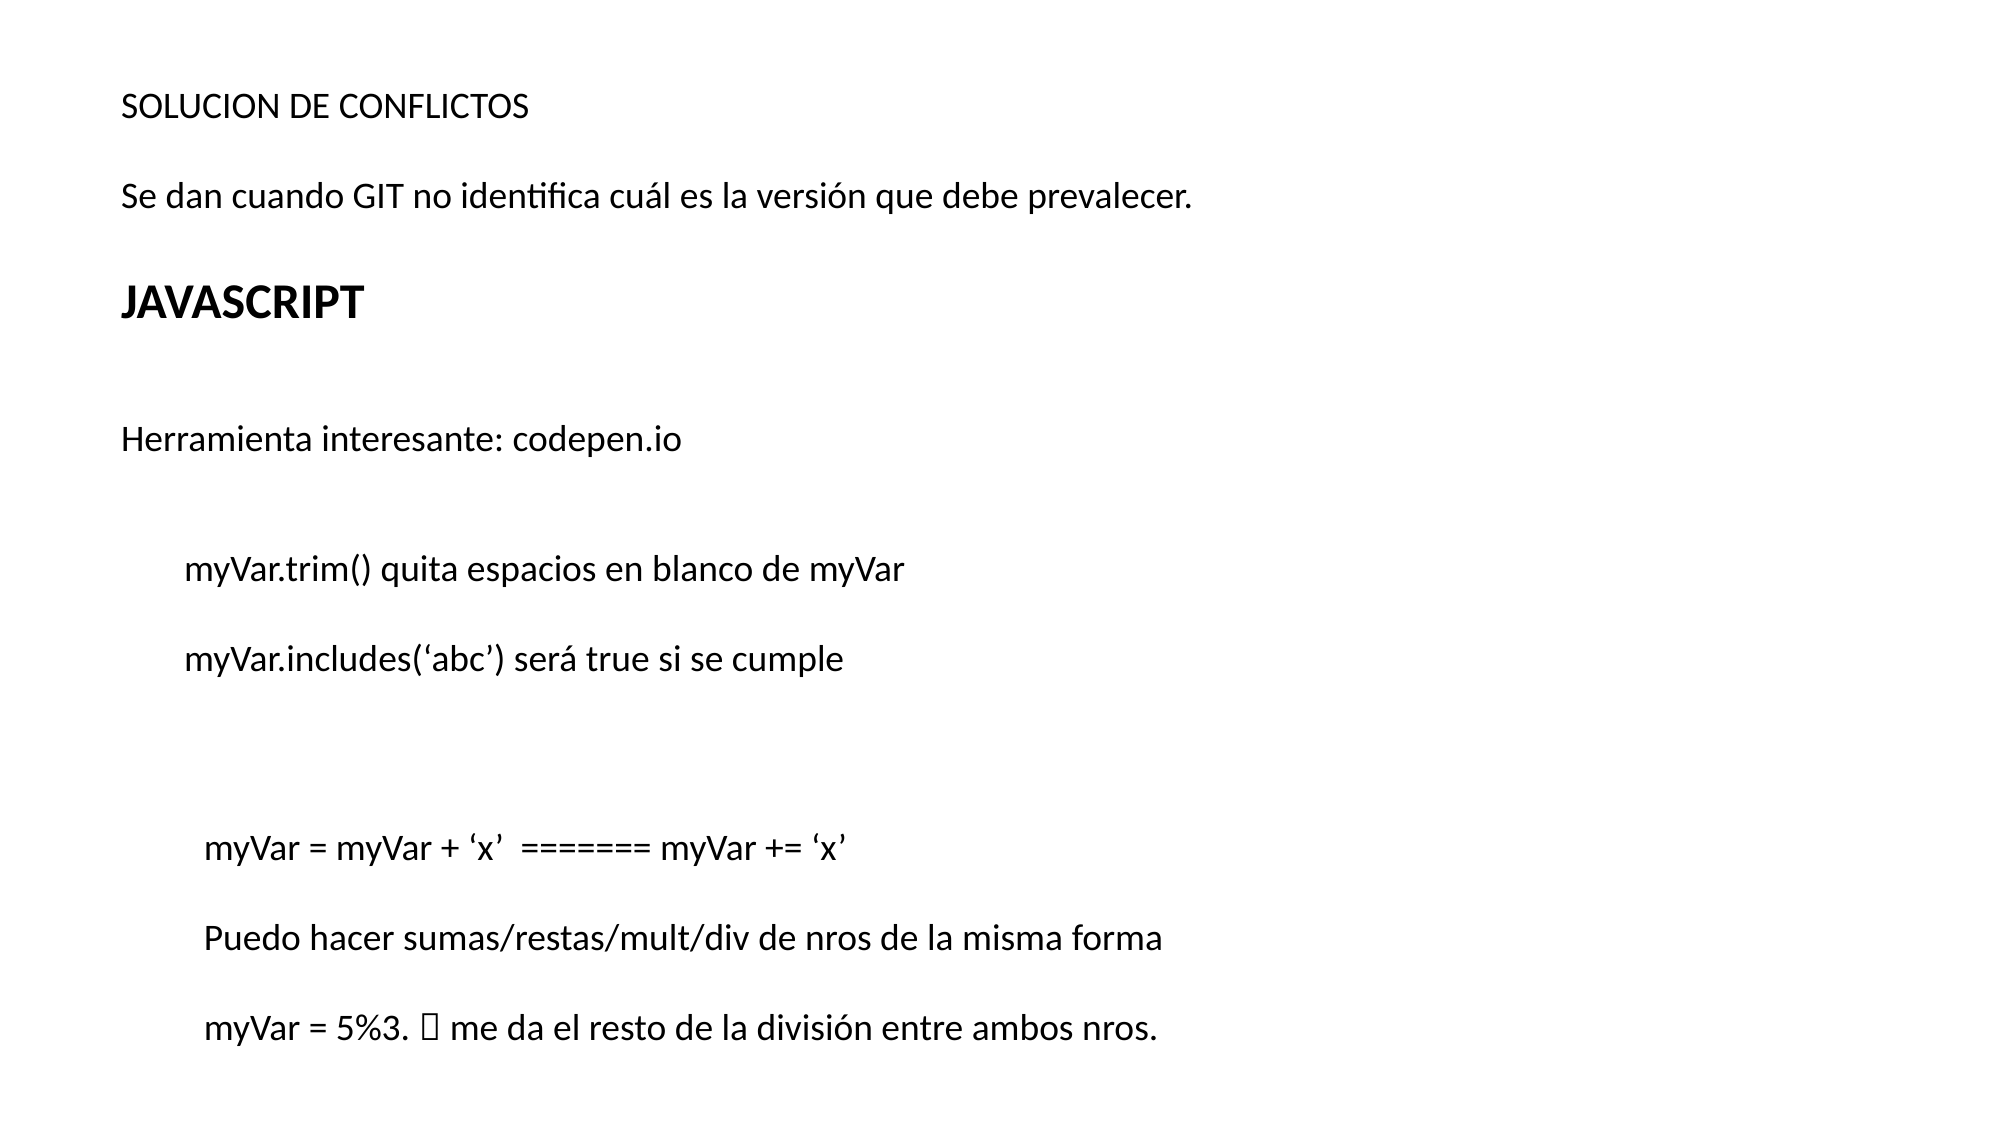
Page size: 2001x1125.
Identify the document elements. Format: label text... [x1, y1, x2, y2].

text_box myVar = myVar + ‘x’ ======= myVar += ‘x’ Puedo hacer sumas/restas/mult/div de nros de la misma forma myVar = 5%3.  me da el resto de la división entre ambos nros. [189, 815, 1468, 1055]
text_box Herramienta interesante: codepen.io [106, 406, 1011, 467]
text_box SOLUCION DE CONFLICTOS Se dan cuando GIT no identifica cuál es la versión que debe prevalecer. [106, 73, 1570, 224]
text_box JAVASCRIPT [106, 260, 1868, 336]
text_box myVar.trim() quita espacios en blanco de myVar myVar.includes(‘abc’) será true si se cumple [169, 536, 1300, 732]
